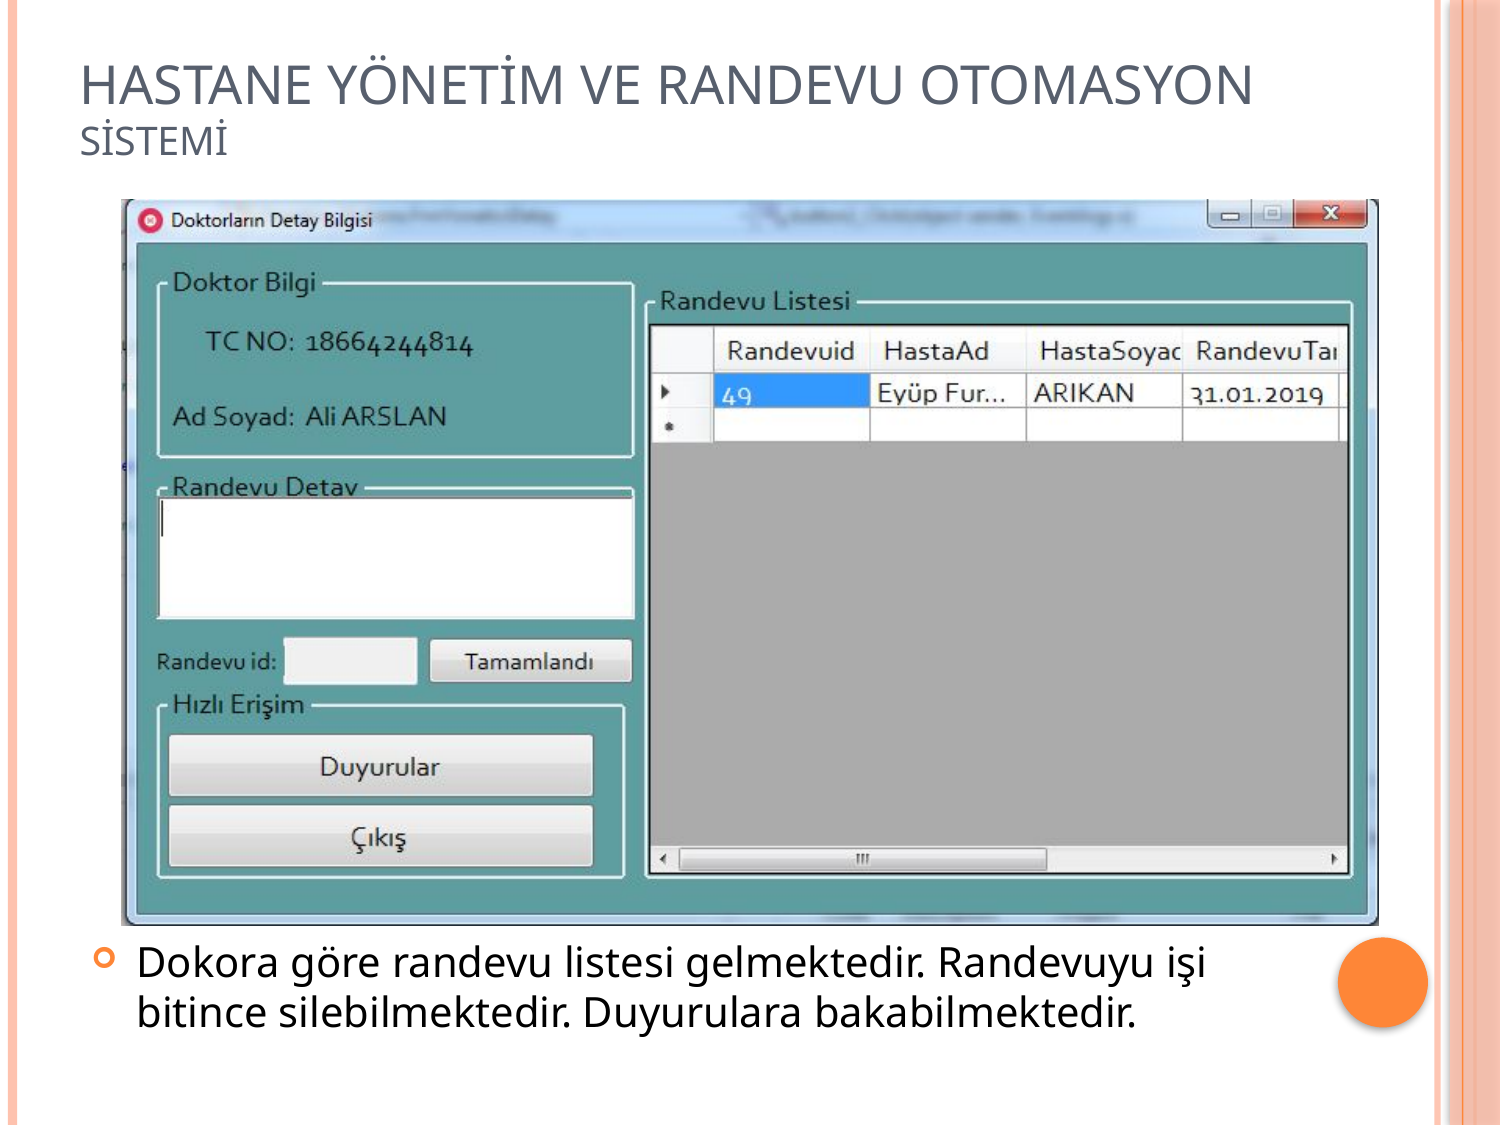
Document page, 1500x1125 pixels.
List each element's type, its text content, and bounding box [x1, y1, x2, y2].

list Dokora göre randevu listesi gelmektedir. Randevuyu işi bitince silebilmektedir. Duyurulara bakabilmektedir. [76, 928, 1302, 1064]
picture [120, 198, 1380, 927]
title Hastane yönetim ve randevu otomasyon SİSTEMİ [64, 30, 1290, 171]
